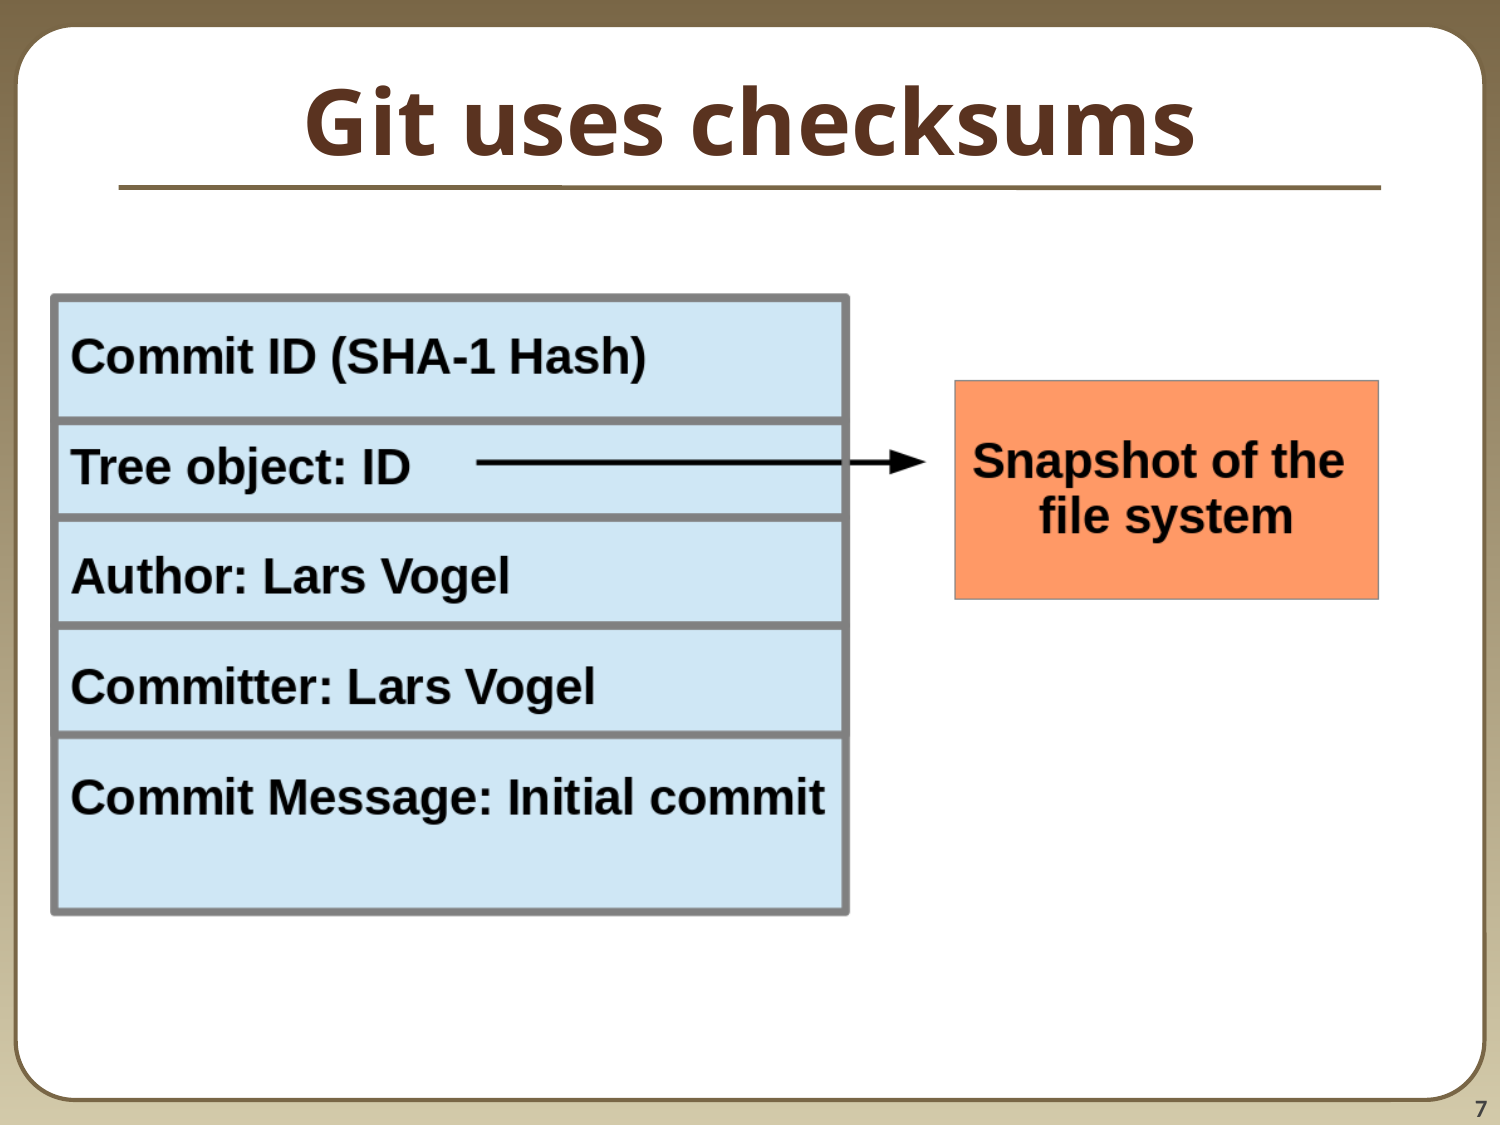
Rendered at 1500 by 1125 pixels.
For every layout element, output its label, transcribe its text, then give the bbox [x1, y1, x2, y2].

picture [49, 252, 1398, 974]
title Git uses checksums [0, 24, 1500, 213]
